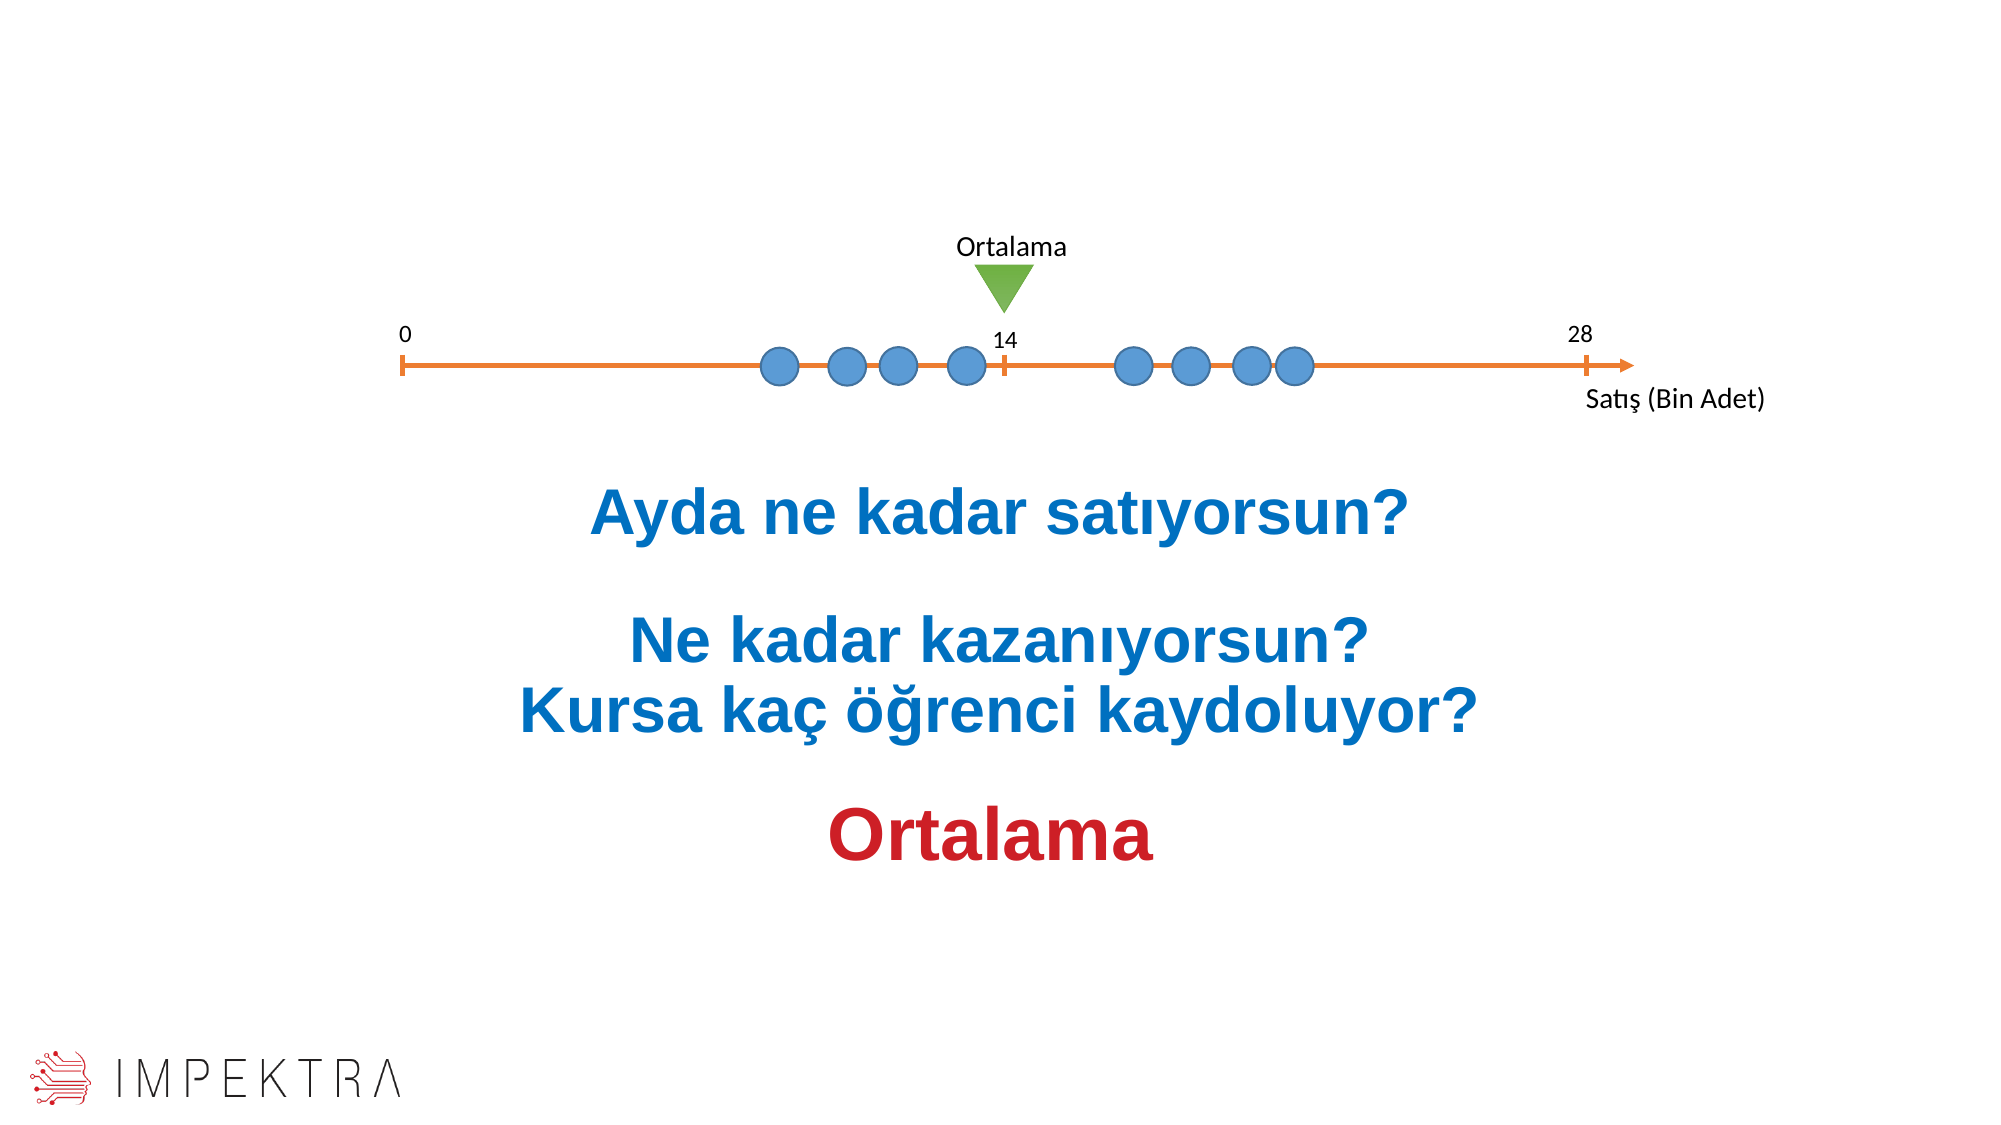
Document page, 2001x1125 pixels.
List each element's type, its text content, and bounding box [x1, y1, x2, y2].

text_box [762, 376, 798, 387]
text_box [949, 376, 984, 386]
text_box [1173, 376, 1209, 387]
text_box Ayda ne kadar satıyorsun? [574, 471, 1426, 556]
text_box [881, 376, 916, 386]
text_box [371, 310, 1635, 376]
text_box [974, 264, 1035, 310]
text_box [829, 376, 865, 387]
text_box [1277, 376, 1313, 387]
text_box Ortalama [941, 219, 1083, 270]
text_box Satış (Bin Adet) [1571, 371, 1781, 422]
text_box Ne kadar kazanıyorsun? Kursa kaç öğrenci kaydoluyor? [500, 599, 1500, 754]
text_box [1234, 376, 1270, 386]
picture [30, 1051, 400, 1105]
text_box [1116, 376, 1152, 387]
title Ortalama [763, 773, 1218, 885]
